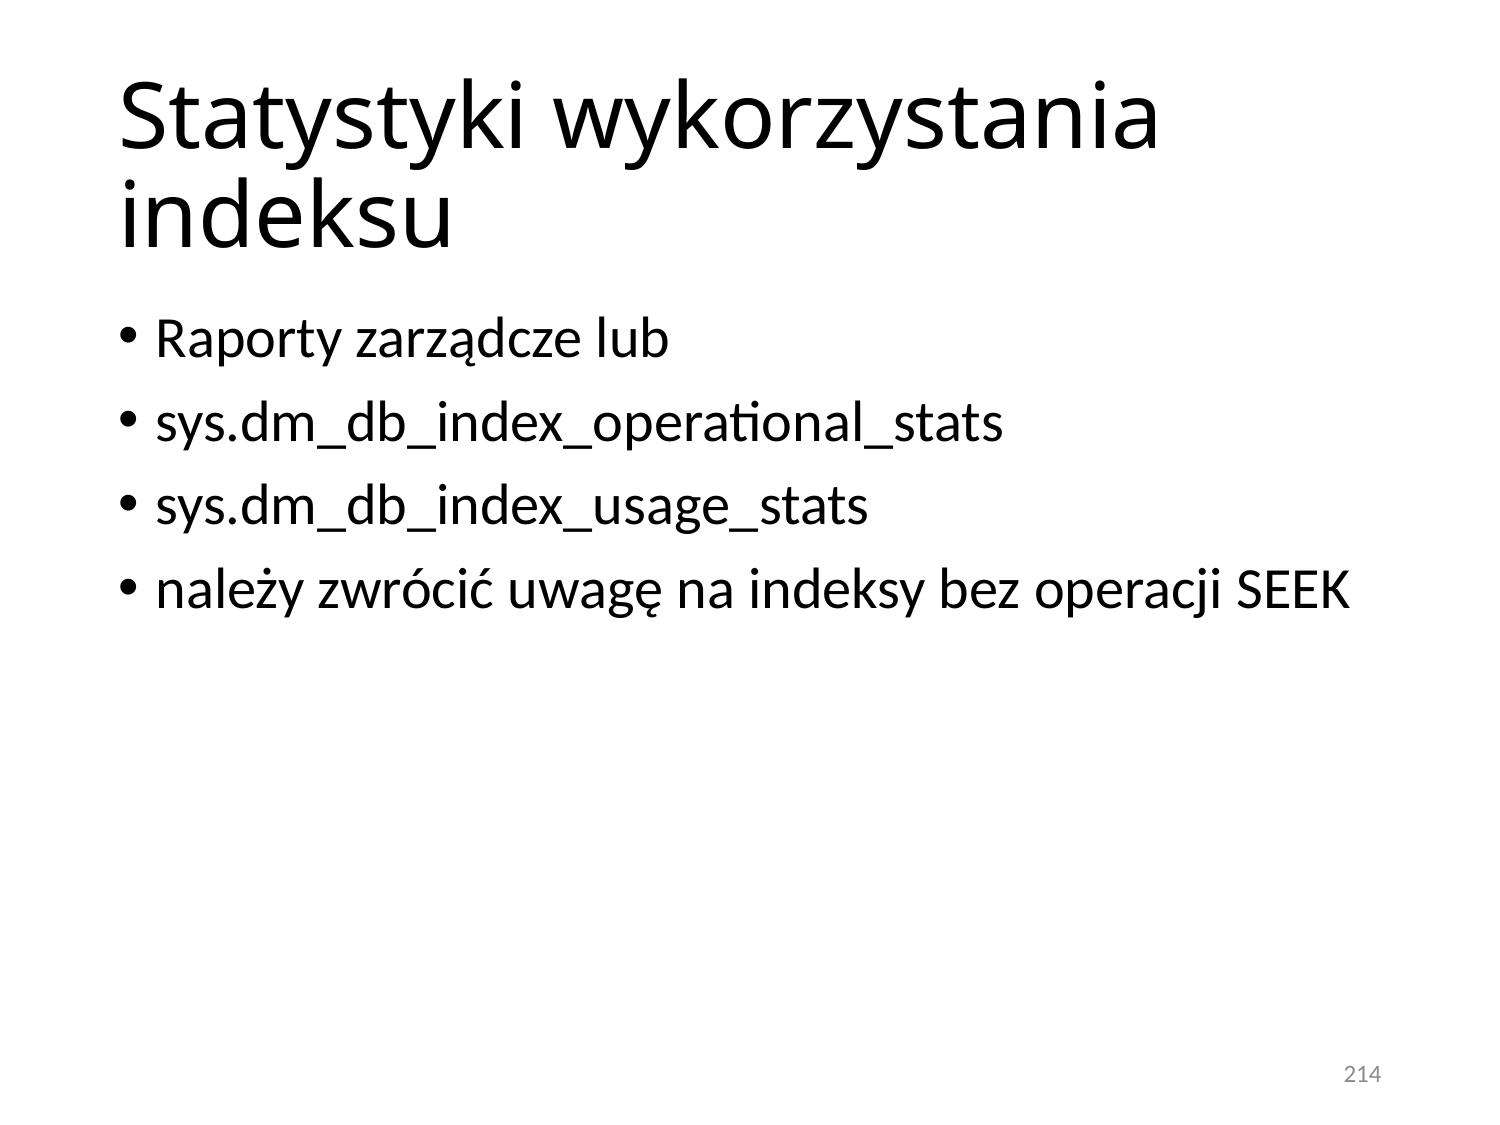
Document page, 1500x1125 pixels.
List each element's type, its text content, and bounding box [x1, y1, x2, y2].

title Statystyki wykorzystania indeksu [103, 59, 1397, 278]
slide_number 214 [1059, 1042, 1397, 1103]
list Raporty zarządcze lub sys.dm_db_index_operational_stats sys.dm_db_index_usage_stats należy zwrócić uwagę na indeksy bez operacji SEEK [103, 299, 1397, 1014]
